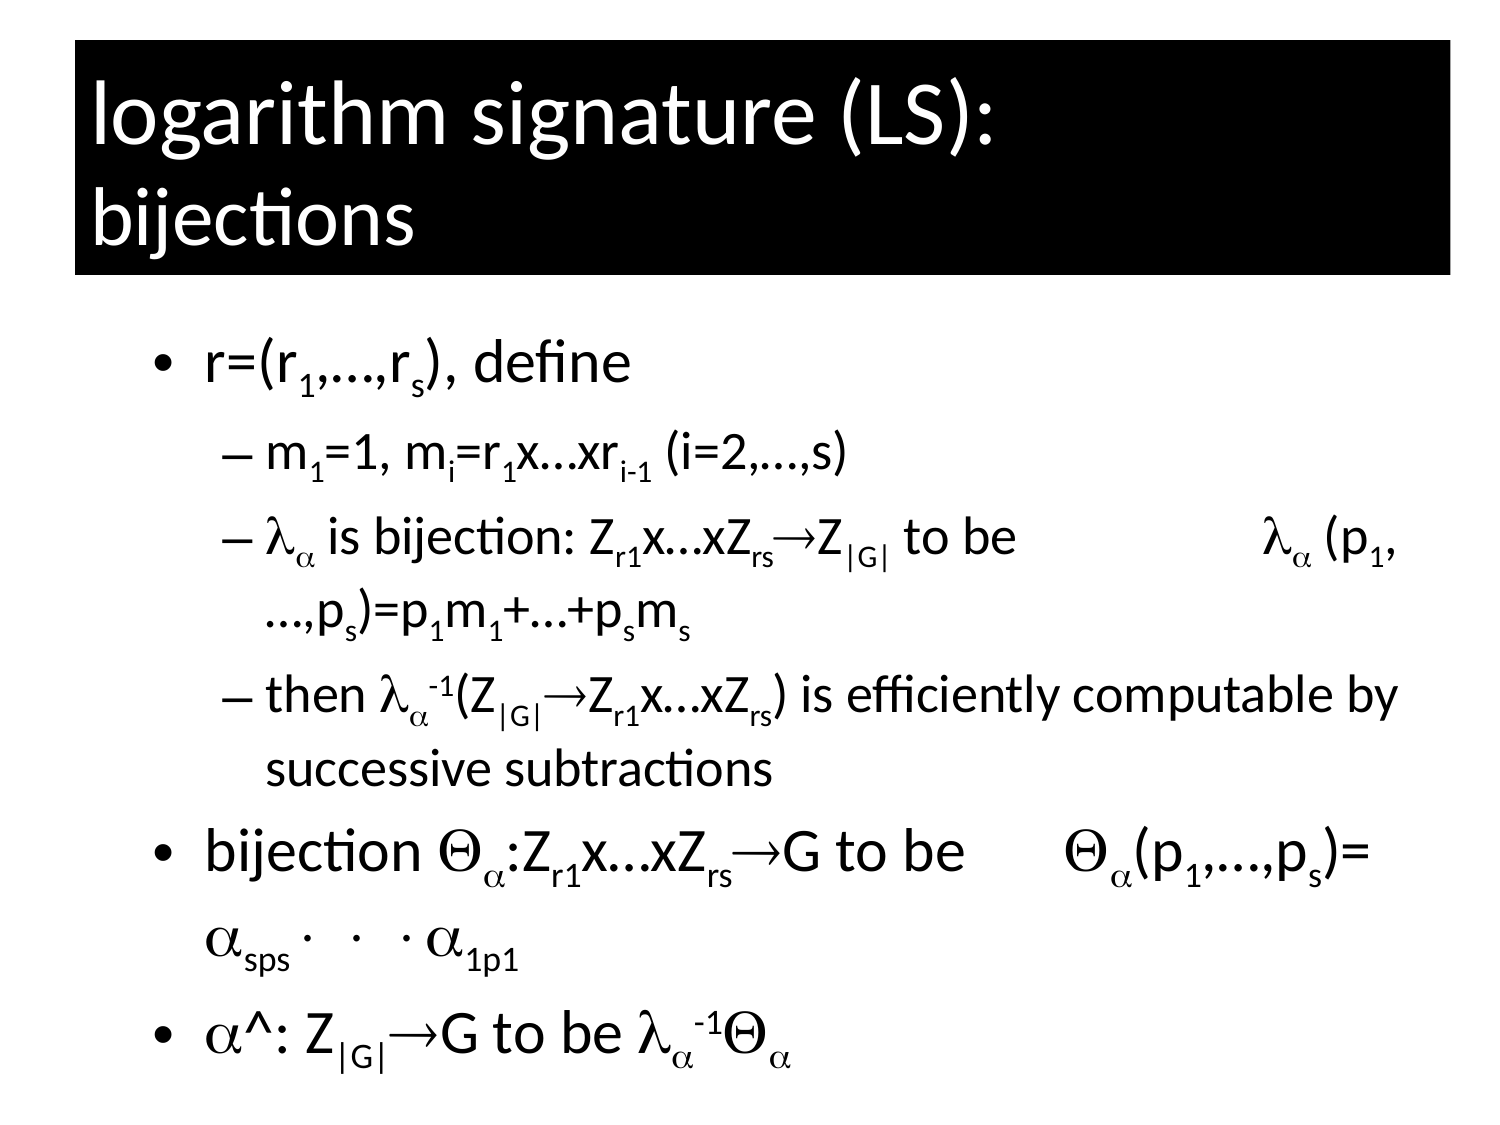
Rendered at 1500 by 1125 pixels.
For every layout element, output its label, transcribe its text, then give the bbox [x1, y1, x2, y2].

title logarithm signature (LS): bijections [75, 40, 1451, 275]
text_box r=(r1,…,rs), define m1=1, mi=r1x…xri-1 (i=2,…,s)  is bijection: Zr1x…xZrsZ|G| to be  (p1,…,ps)=p1m1+…+psms then -1(Z|G|Zr1x…xZrs) is efficiently computable by successive subtractions bijection :Zr1x…xZrsG to be (p1,…,ps)= sps  1p1 ^: Z|G|G to be -1 [137, 312, 1451, 1088]
